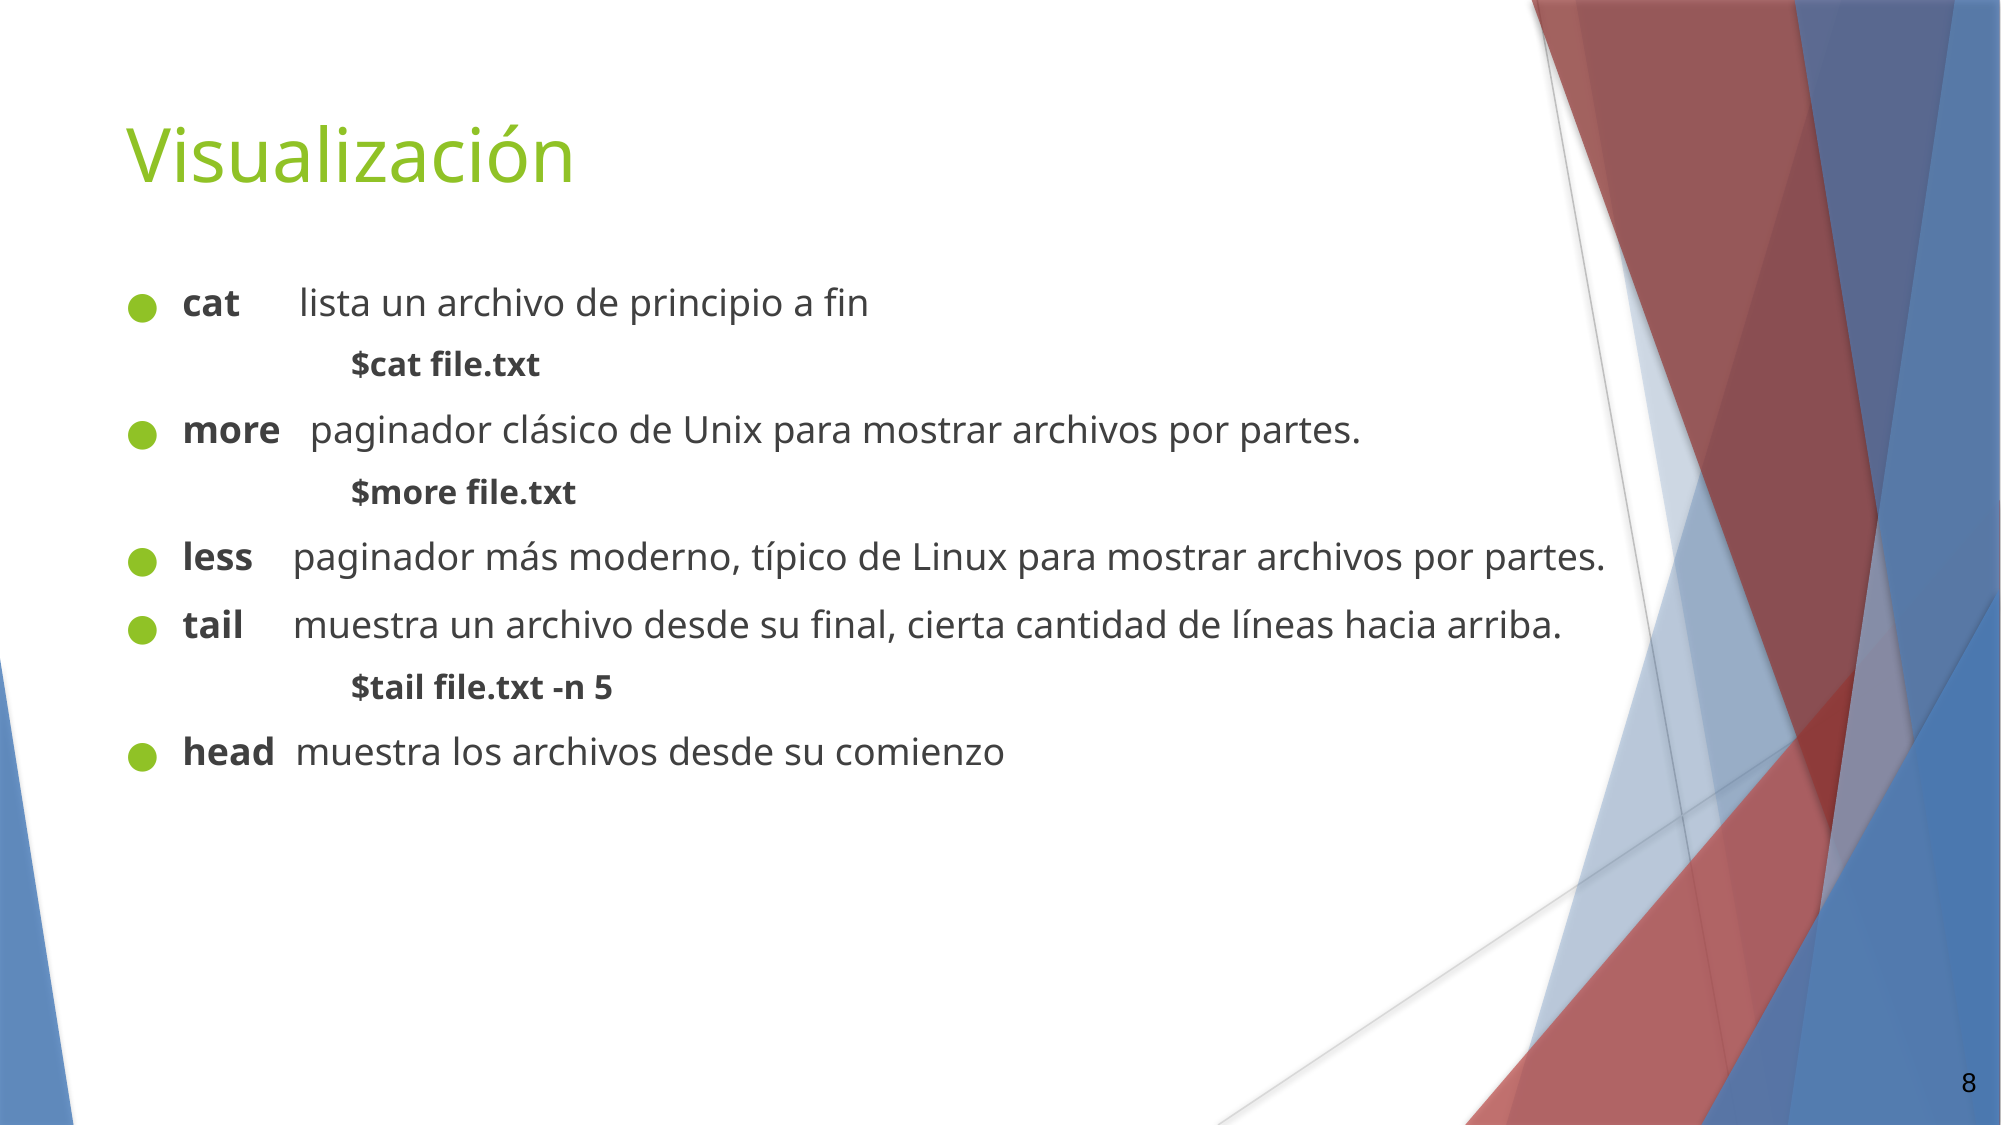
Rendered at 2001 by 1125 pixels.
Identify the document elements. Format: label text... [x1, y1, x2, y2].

slide_number ‹#› [1871, 1038, 1992, 1125]
text_box cat lista un archivo de principio a fin $cat file.txt more paginador clásico de Unix para mostrar archivos por partes. $more file.txt less paginador más moderno, típico de Linux para mostrar archivos por partes. tail muestra un archivo desde su final, cierta cantidad de líneas hacia arriba. $tail file.txt -n 5 head muestra los archivos desde su comienzo [111, 248, 1692, 991]
text_box Visualización [111, 99, 1522, 217]
